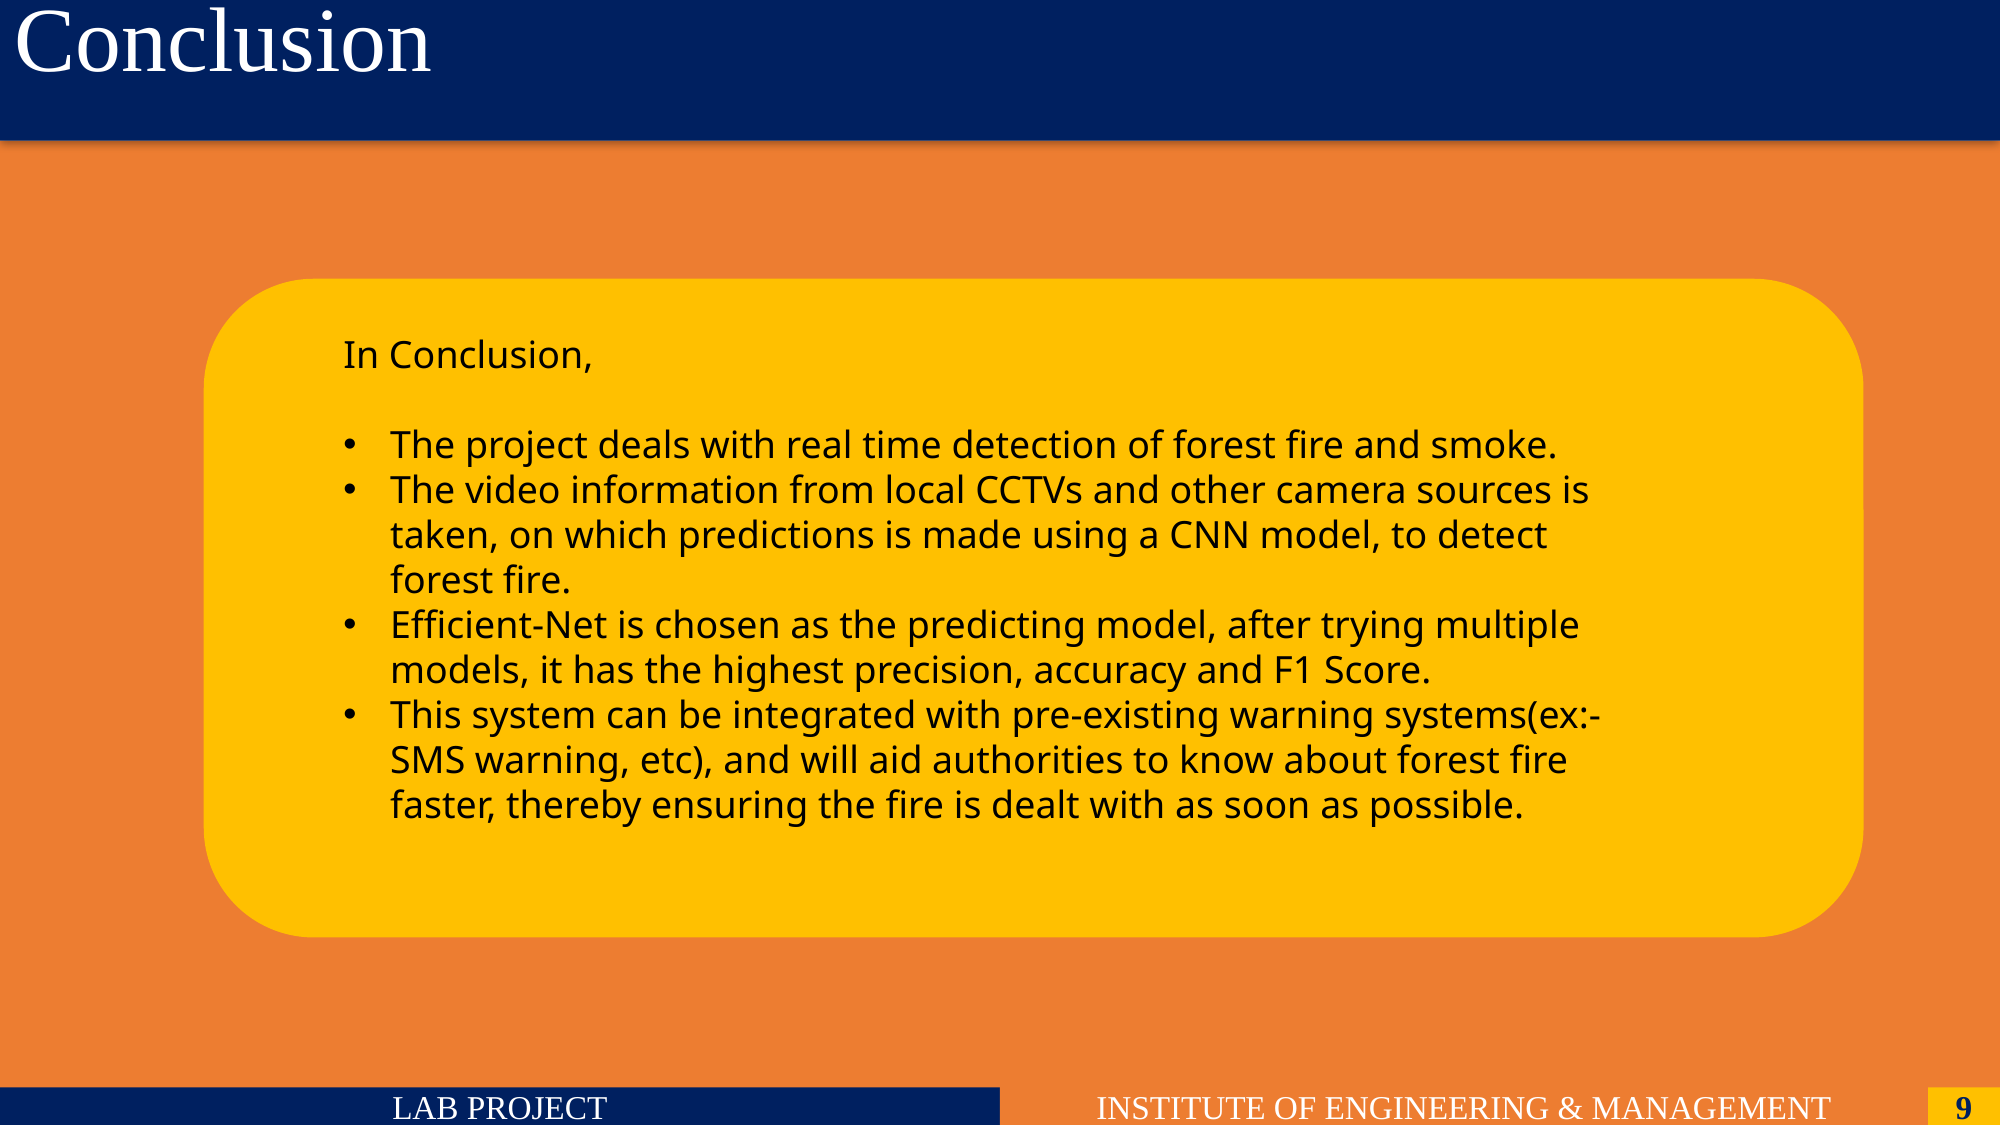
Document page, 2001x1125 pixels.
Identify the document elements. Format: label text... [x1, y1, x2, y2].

text_box [202, 277, 1865, 939]
text_box [0, 151, 2000, 1088]
text_box In Conclusion, The project deals with real time detection of forest fire and smoke. The video information from local CCTVs and other camera sources is taken, on which predictions is made using a CNN model, to detect forest fire. Efficient-Net is chosen as the predicting model, after trying multiple models, it has the highest precision, accuracy and F1 Score. This system can be integrated with pre-existing warning systems(ex:- SMS warning, etc), and will aid authorities to know about forest fire faster, thereby ensuring the fire is dealt with as soon as possible. [328, 323, 1672, 879]
title Conclusion [0, 0, 2000, 141]
